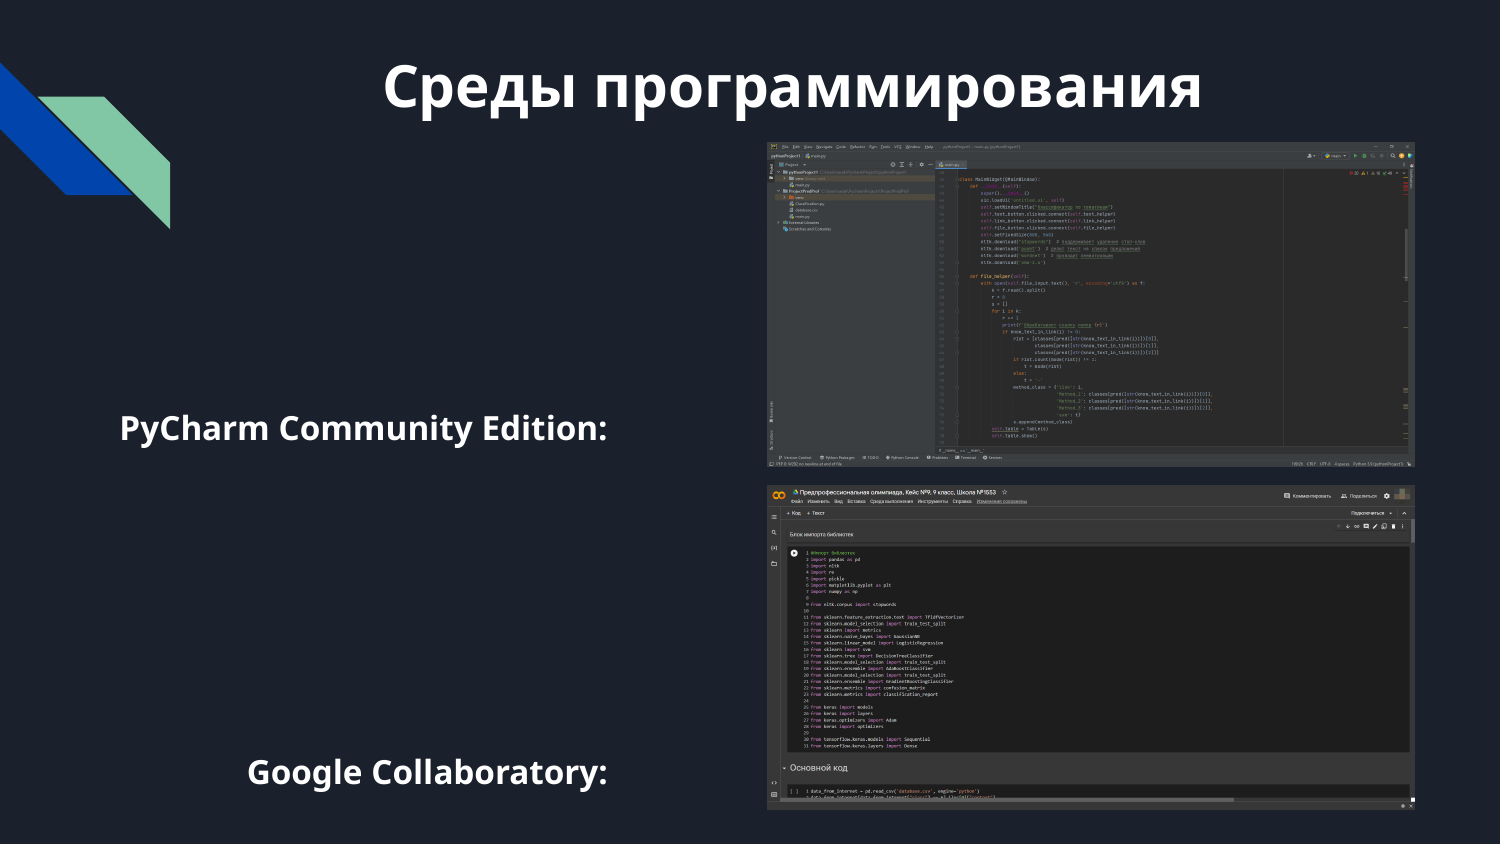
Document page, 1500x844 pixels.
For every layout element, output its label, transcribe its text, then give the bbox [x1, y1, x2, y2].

picture [766, 485, 1415, 810]
title Среды программирования [177, 34, 1410, 143]
title PyCharm Community Edition: [62, 392, 624, 467]
picture [766, 141, 1415, 467]
title Google Collaboratory: [62, 735, 624, 810]
